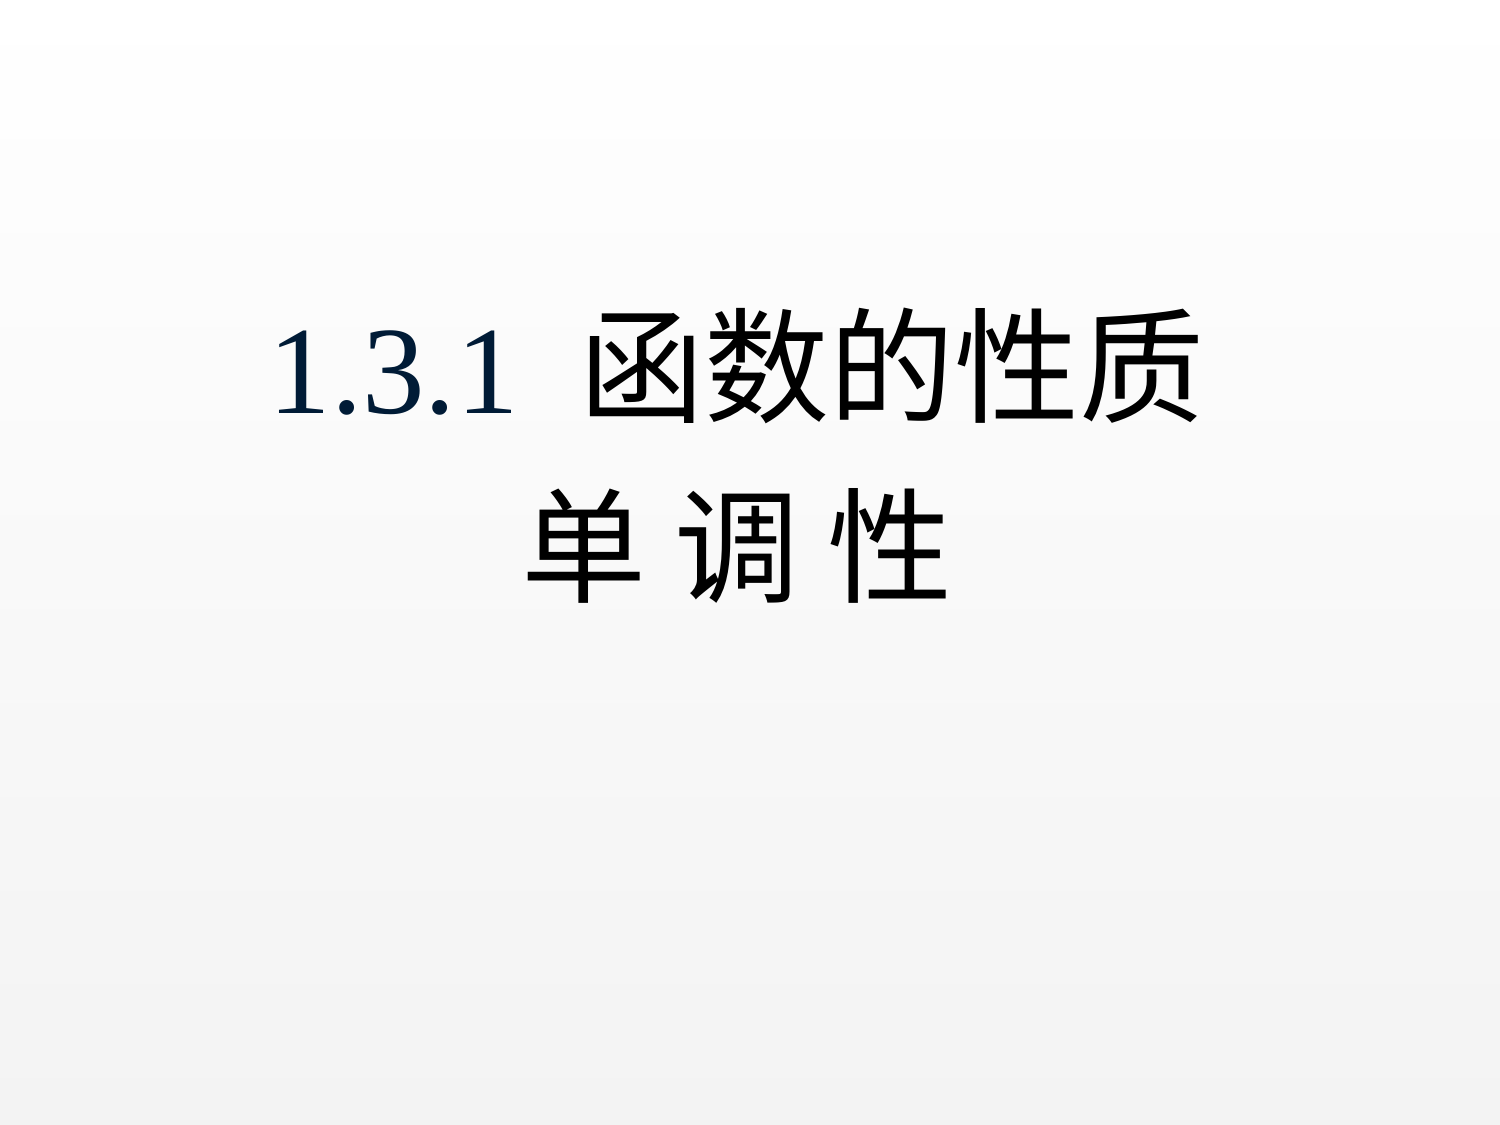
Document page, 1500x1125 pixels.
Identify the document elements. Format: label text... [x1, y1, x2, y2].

text_box 1.3.1 函数的性质 单 调 性 [43, 250, 1431, 626]
